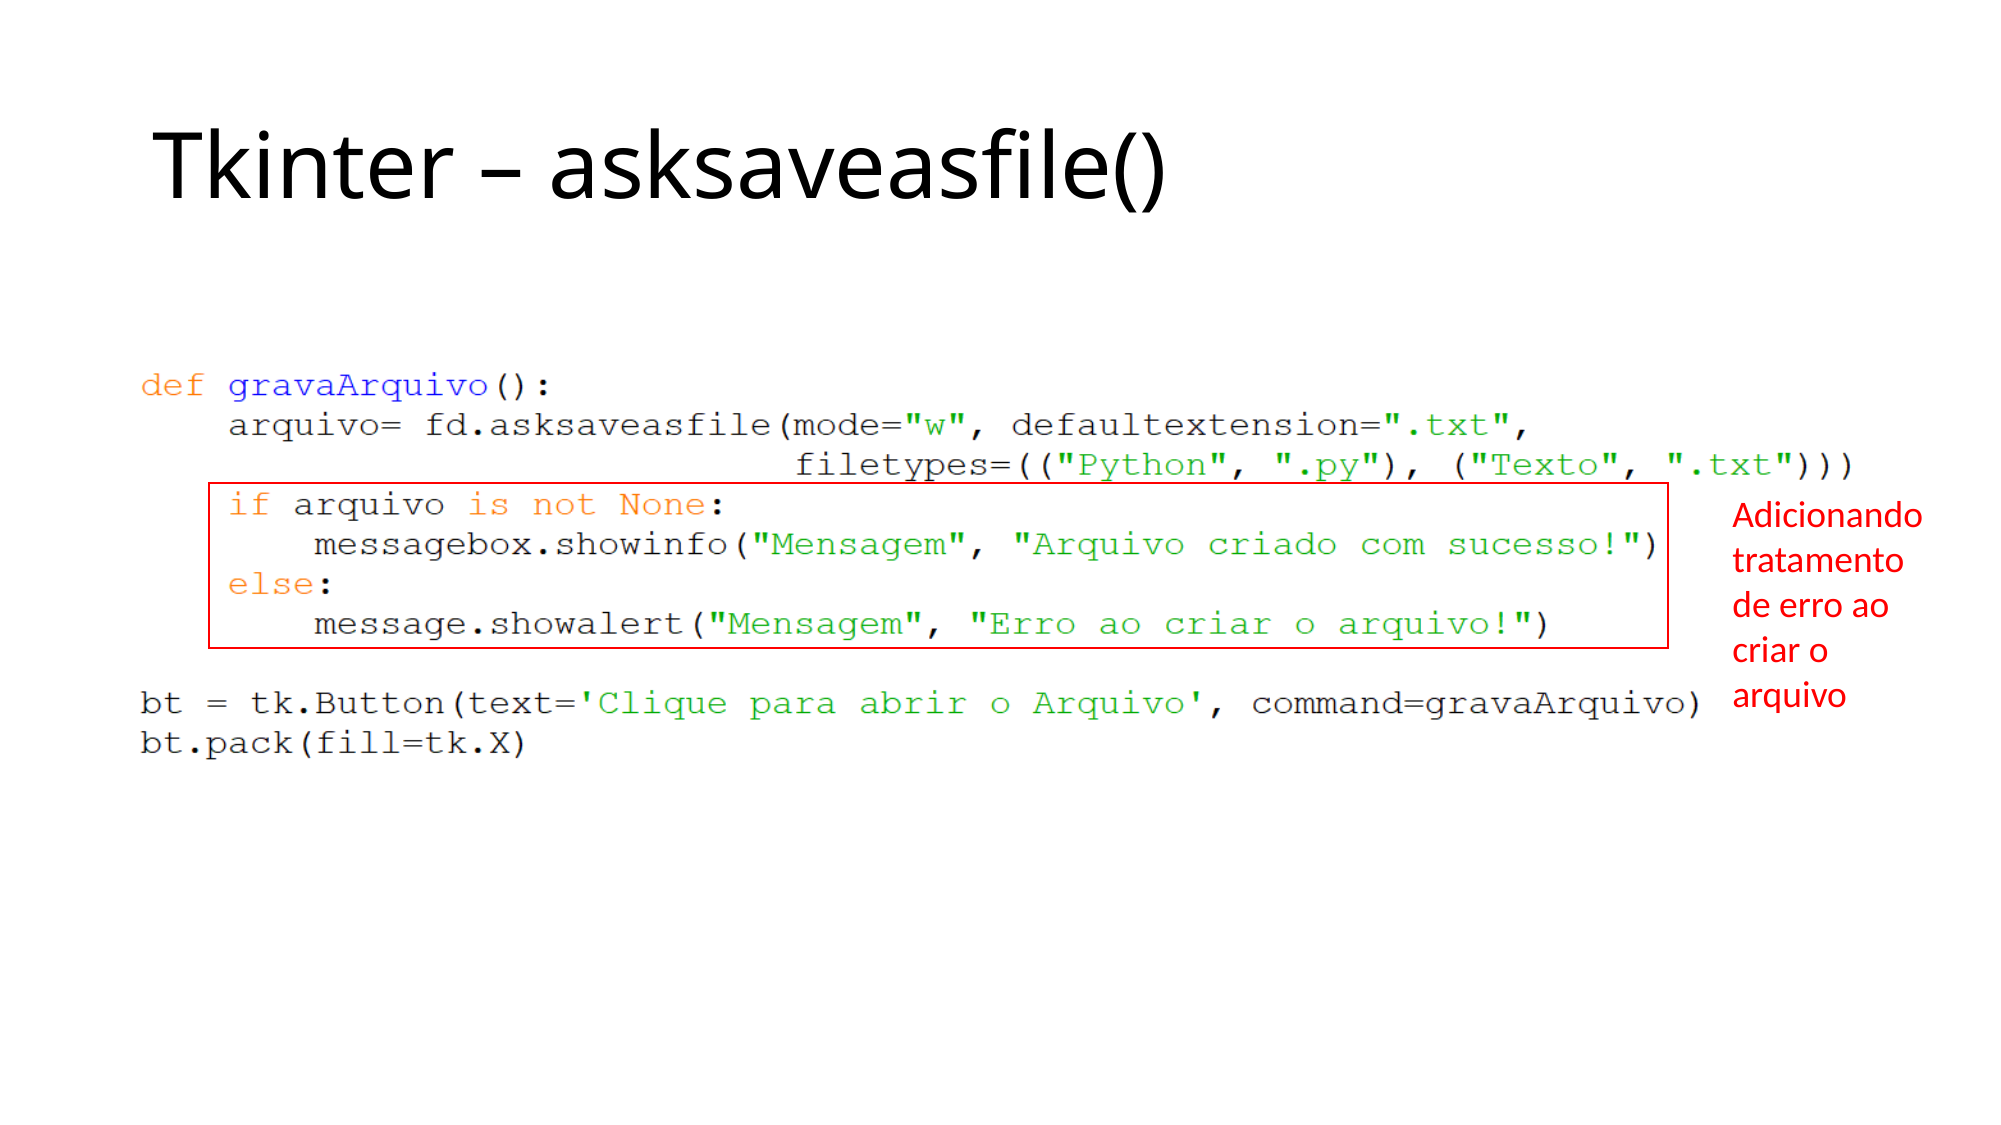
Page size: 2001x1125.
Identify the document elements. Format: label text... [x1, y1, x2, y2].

picture [137, 353, 1887, 771]
text_box Adicionando tratamento de erro ao criar o arquivo [1887, 483, 1958, 723]
title Tkinter – asksaveasfile() [137, 59, 1915, 278]
